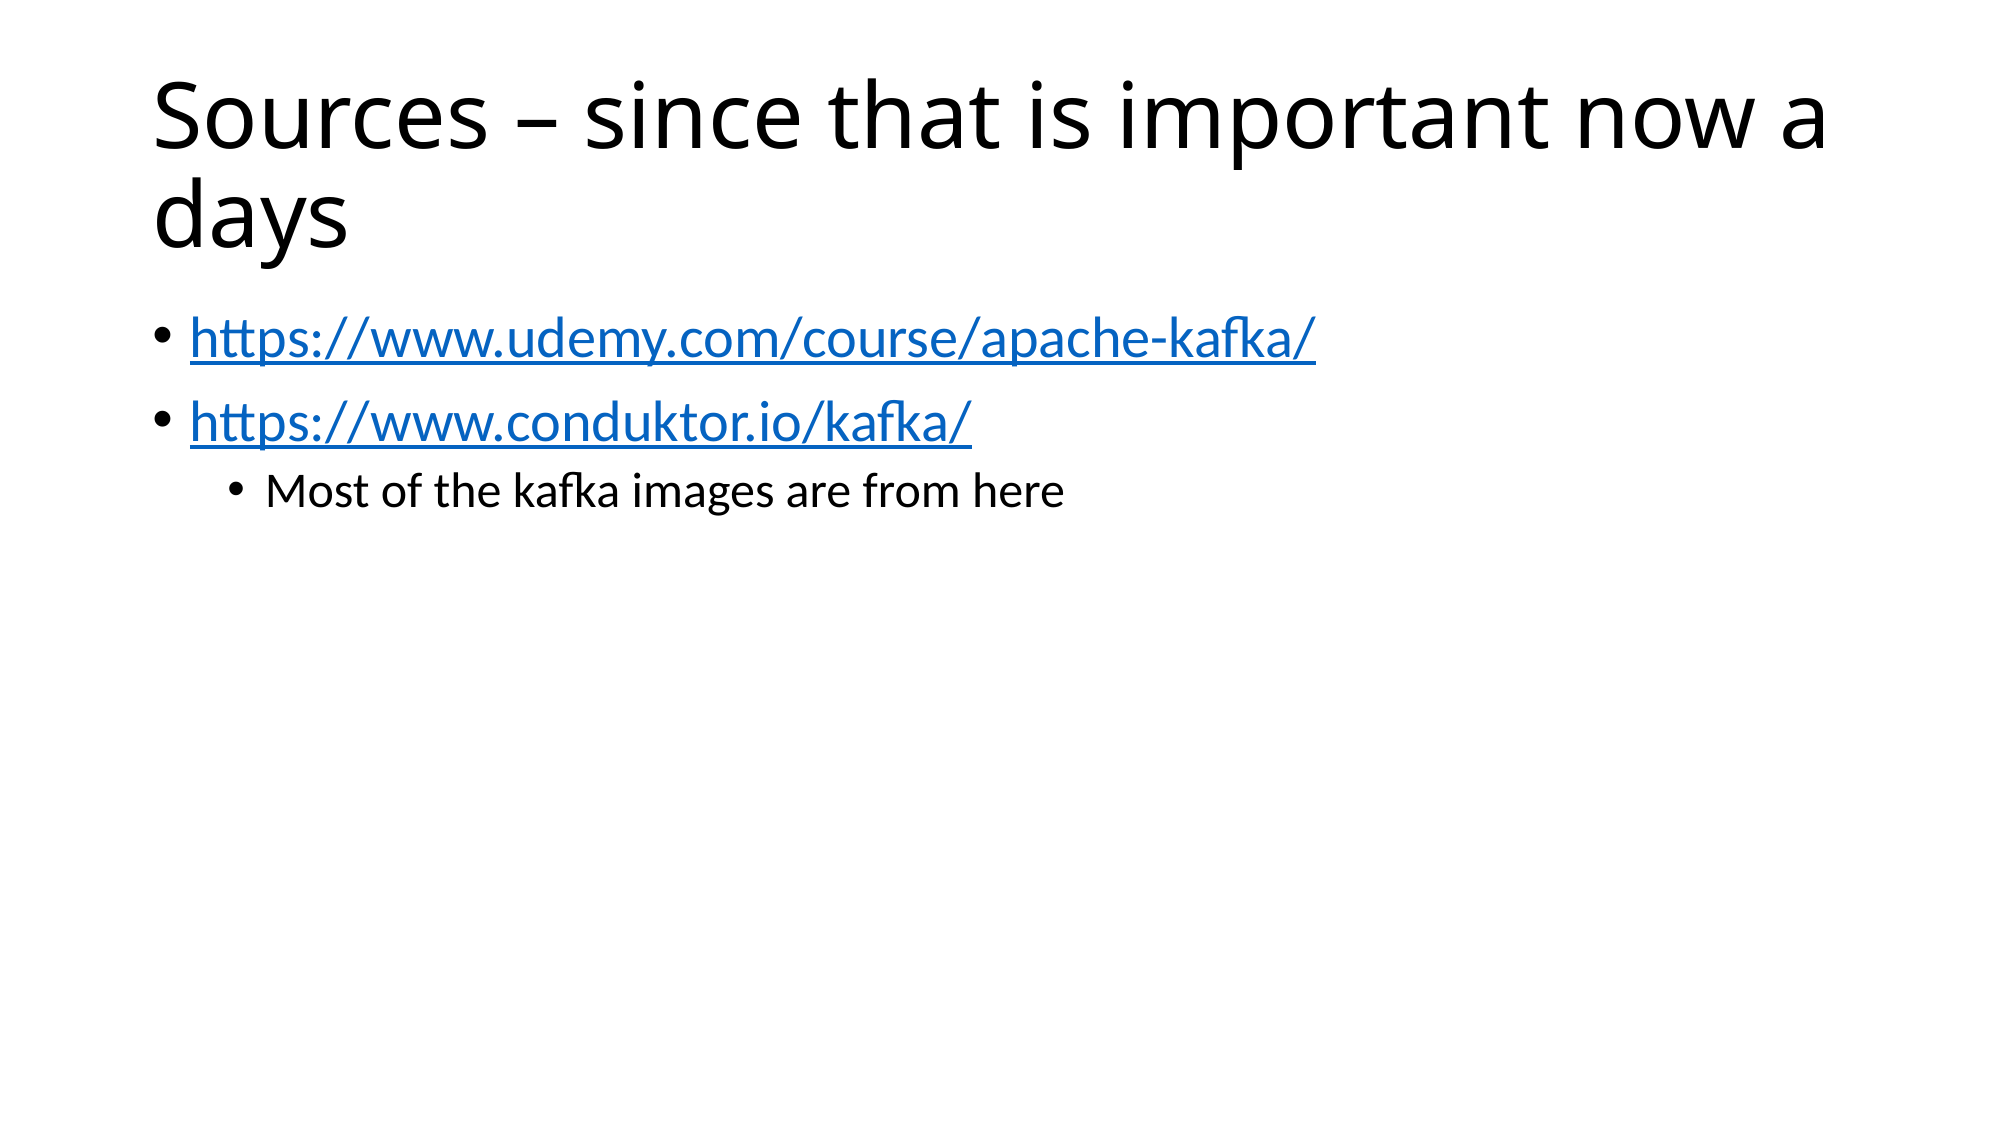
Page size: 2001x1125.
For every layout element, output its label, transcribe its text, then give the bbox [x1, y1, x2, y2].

list https://www.udemy.com/course/apache-kafka/ https://www.conduktor.io/kafka/ Most of the kafka images are from here [137, 299, 1863, 1014]
title Sources – since that is important now a days [137, 59, 1863, 278]
